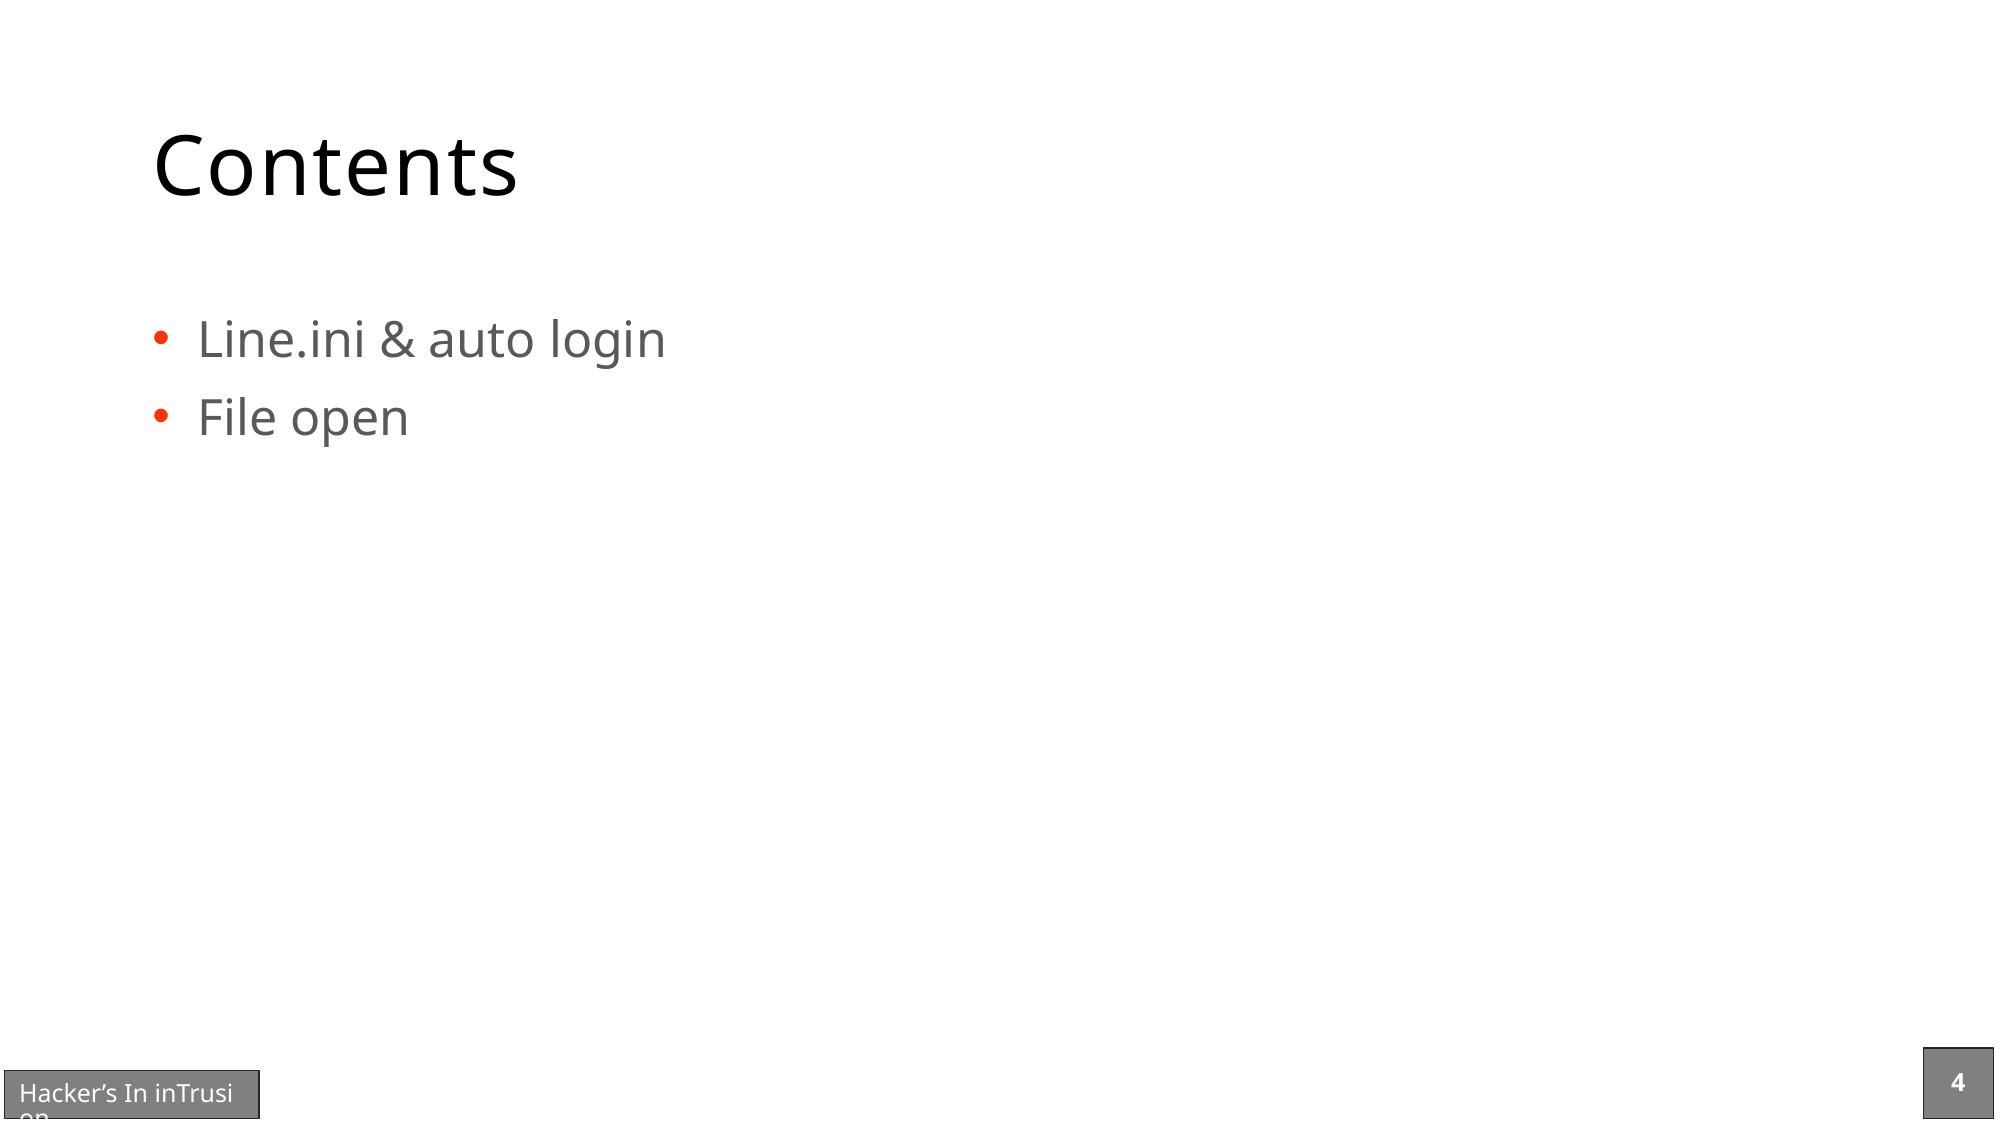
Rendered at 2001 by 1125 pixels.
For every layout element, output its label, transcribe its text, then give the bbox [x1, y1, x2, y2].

footer Hacker’s In inTrusion [4, 1070, 260, 1119]
slide_number 4 [1923, 1047, 1994, 1119]
list Line.ini & auto login File open [137, 299, 1863, 1061]
title Contents [137, 59, 1863, 278]
